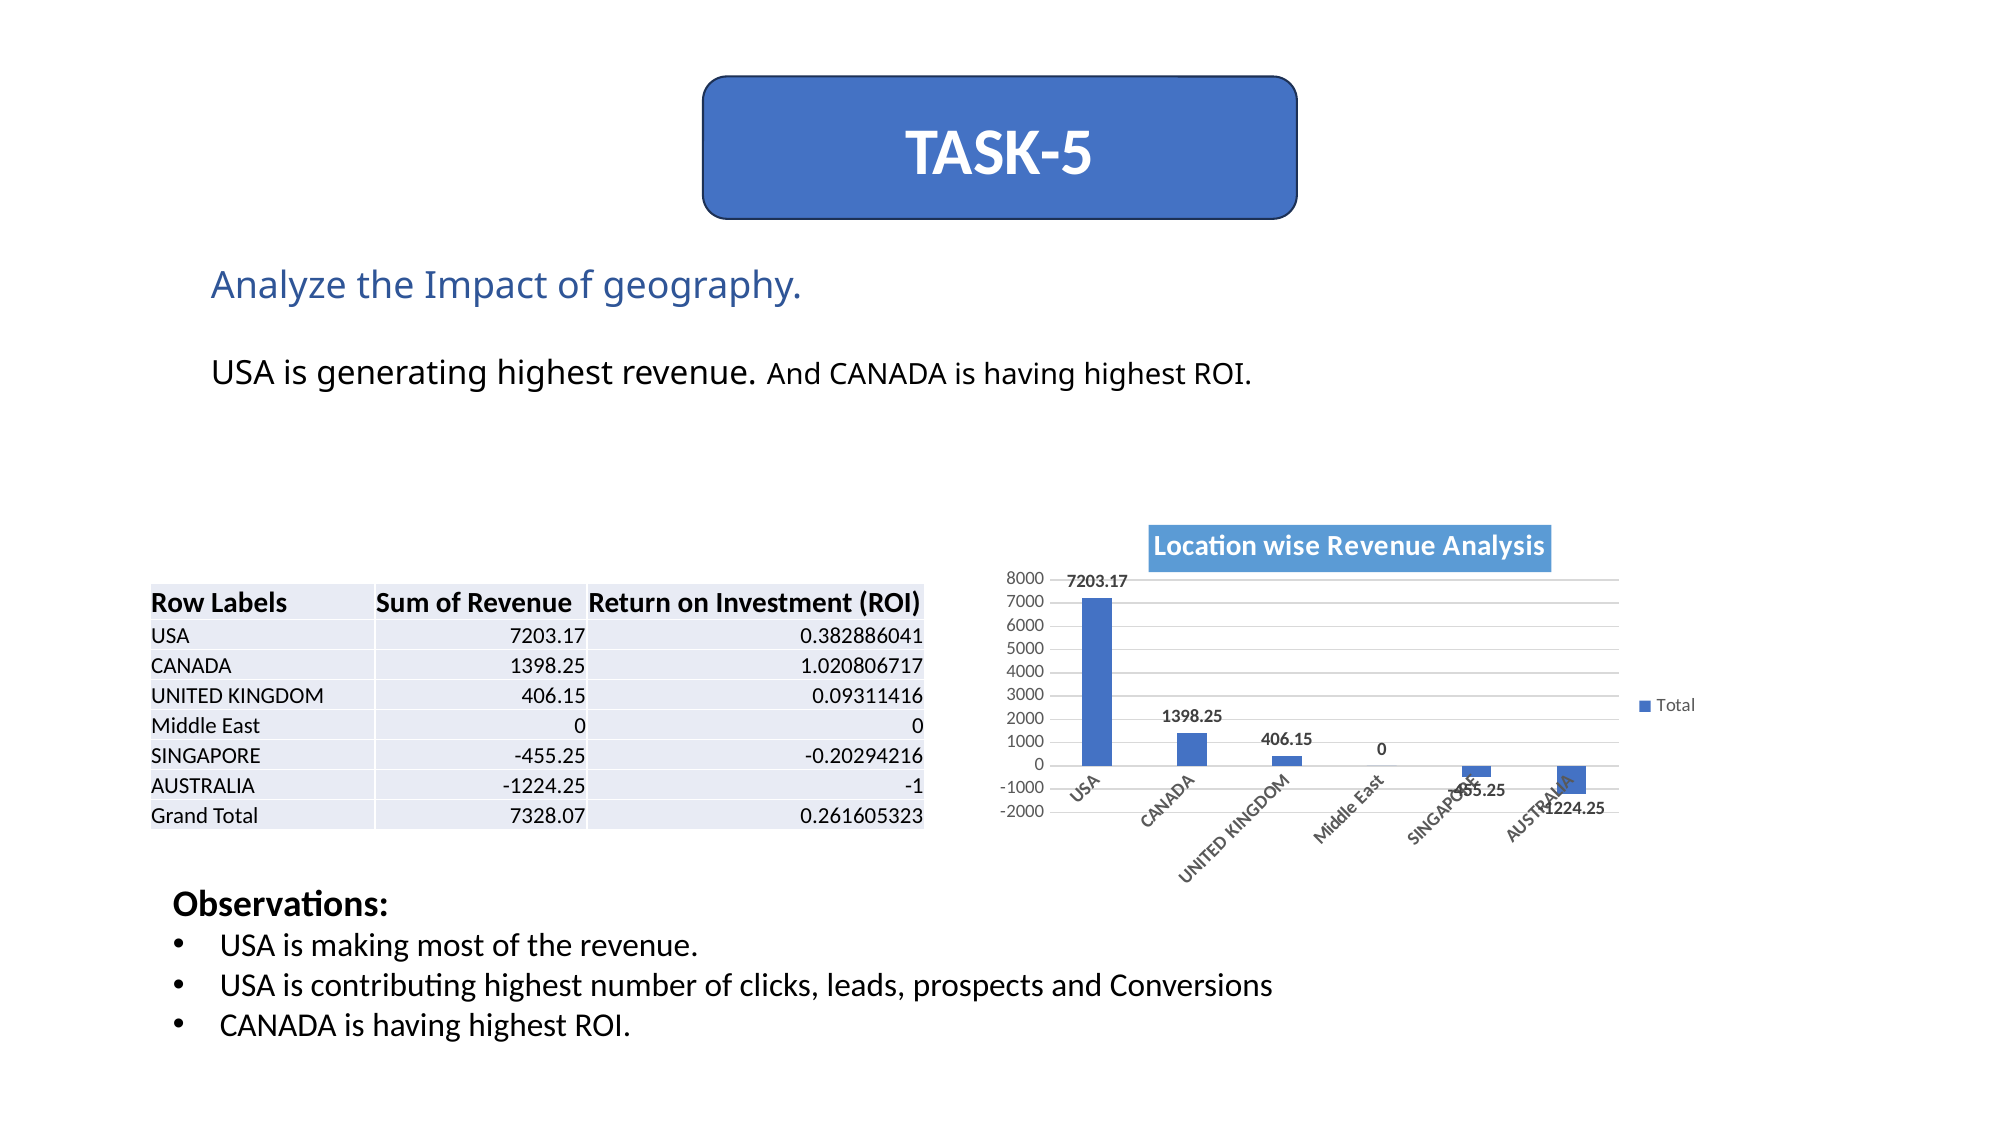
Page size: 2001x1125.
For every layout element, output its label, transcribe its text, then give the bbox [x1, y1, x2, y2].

text_box Analyze the Impact of geography. USA is generating highest revenue. And CANADA is having highest ROI. [196, 253, 1554, 399]
table_header Row Labels [151, 584, 374, 619]
chart [985, 508, 1715, 904]
table_cell UNITED KINGDOM [151, 680, 374, 709]
table_cell SINGAPORE [151, 740, 374, 769]
table_cell 406.15 [376, 680, 586, 709]
table_cell 1.020806717 [588, 650, 924, 679]
table_cell -1224.25 [376, 770, 586, 799]
table_cell 0.09311416 [588, 680, 924, 709]
table_cell 0 [588, 710, 924, 739]
table_cell -0.20294216 [588, 740, 924, 769]
table_cell -455.25 [376, 740, 586, 769]
table_header Sum of Revenue [376, 584, 586, 619]
table_cell 1398.25 [376, 650, 586, 679]
table_cell 0.261605323 [588, 800, 924, 829]
table_cell Grand Total [151, 800, 374, 829]
table_cell 7203.17 [376, 620, 586, 649]
table_cell 0.382886041 [588, 620, 924, 649]
table_header Return on Investment (ROI) [588, 584, 924, 619]
table_cell Middle East [151, 710, 374, 739]
table_cell AUSTRALIA [151, 770, 374, 799]
table_cell 7328.07 [376, 800, 586, 829]
table_cell USA [151, 620, 374, 649]
table_cell CANADA [151, 650, 374, 679]
text_box Observations: USA is making most of the revenue. USA is contributing highest number of clicks, leads, prospects and Conversions CANADA is having highest ROI. [158, 871, 1692, 1051]
table_cell -1 [588, 770, 924, 799]
table_cell 0 [376, 710, 586, 739]
text_box TASK-5 [701, 75, 1298, 220]
